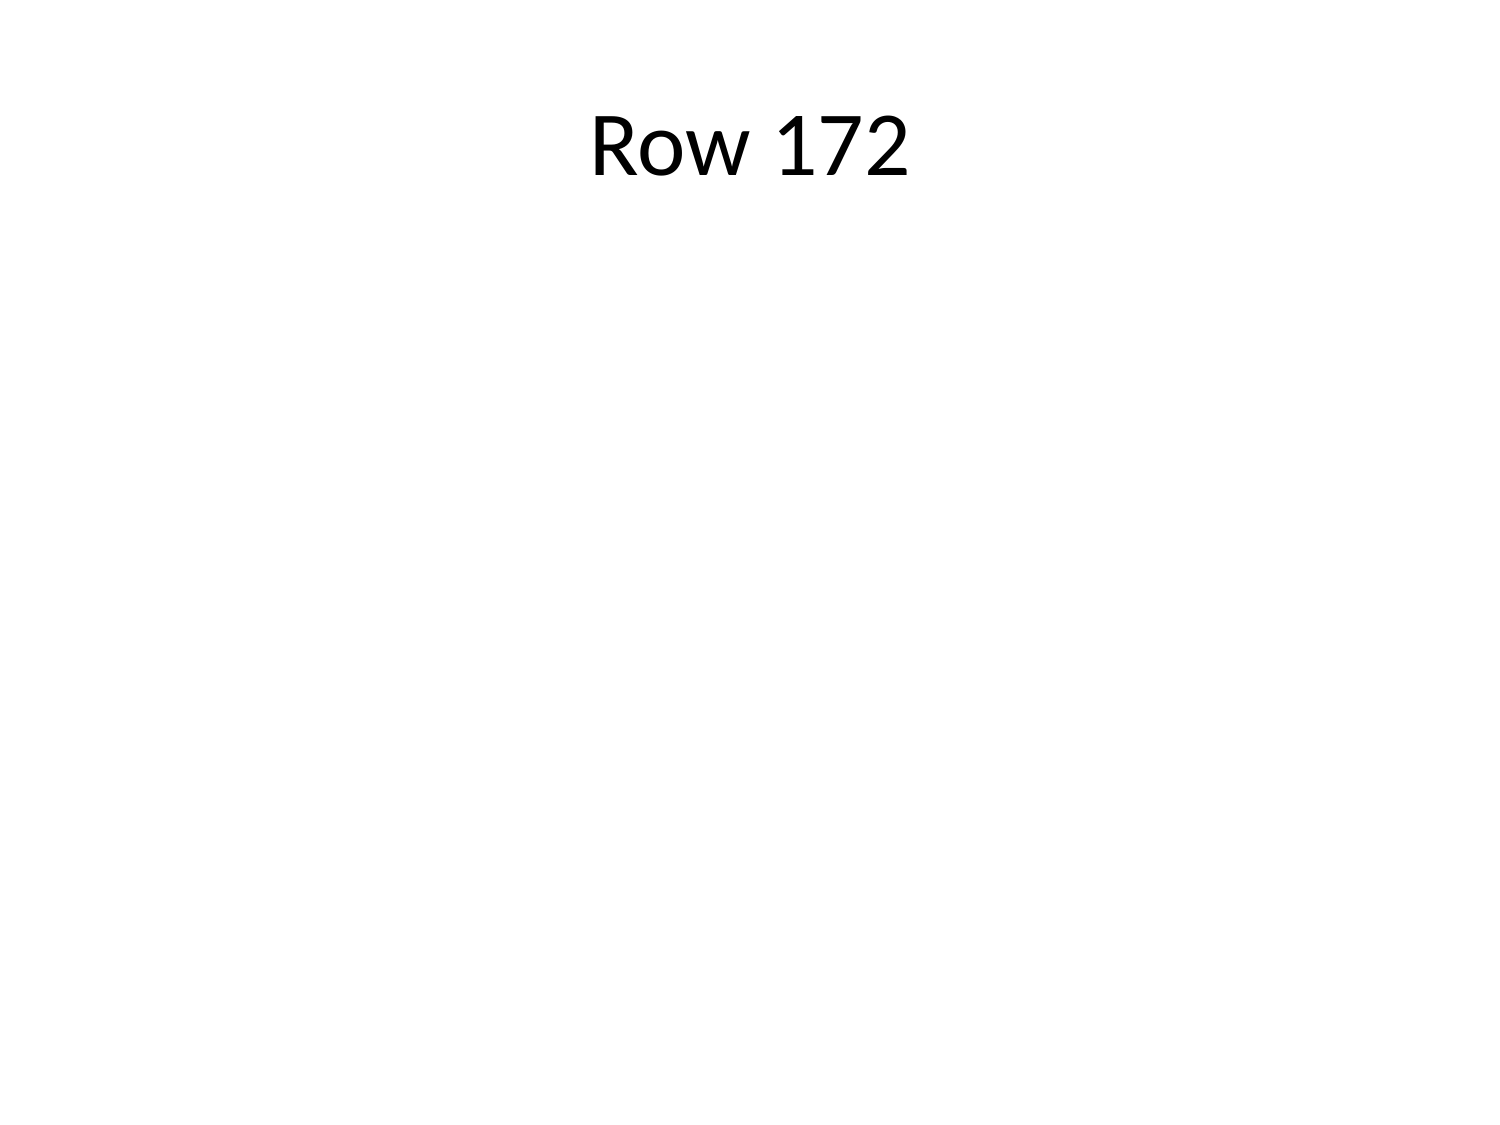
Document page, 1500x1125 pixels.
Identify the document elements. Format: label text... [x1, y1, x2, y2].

title Row 172 [75, 45, 1425, 233]
